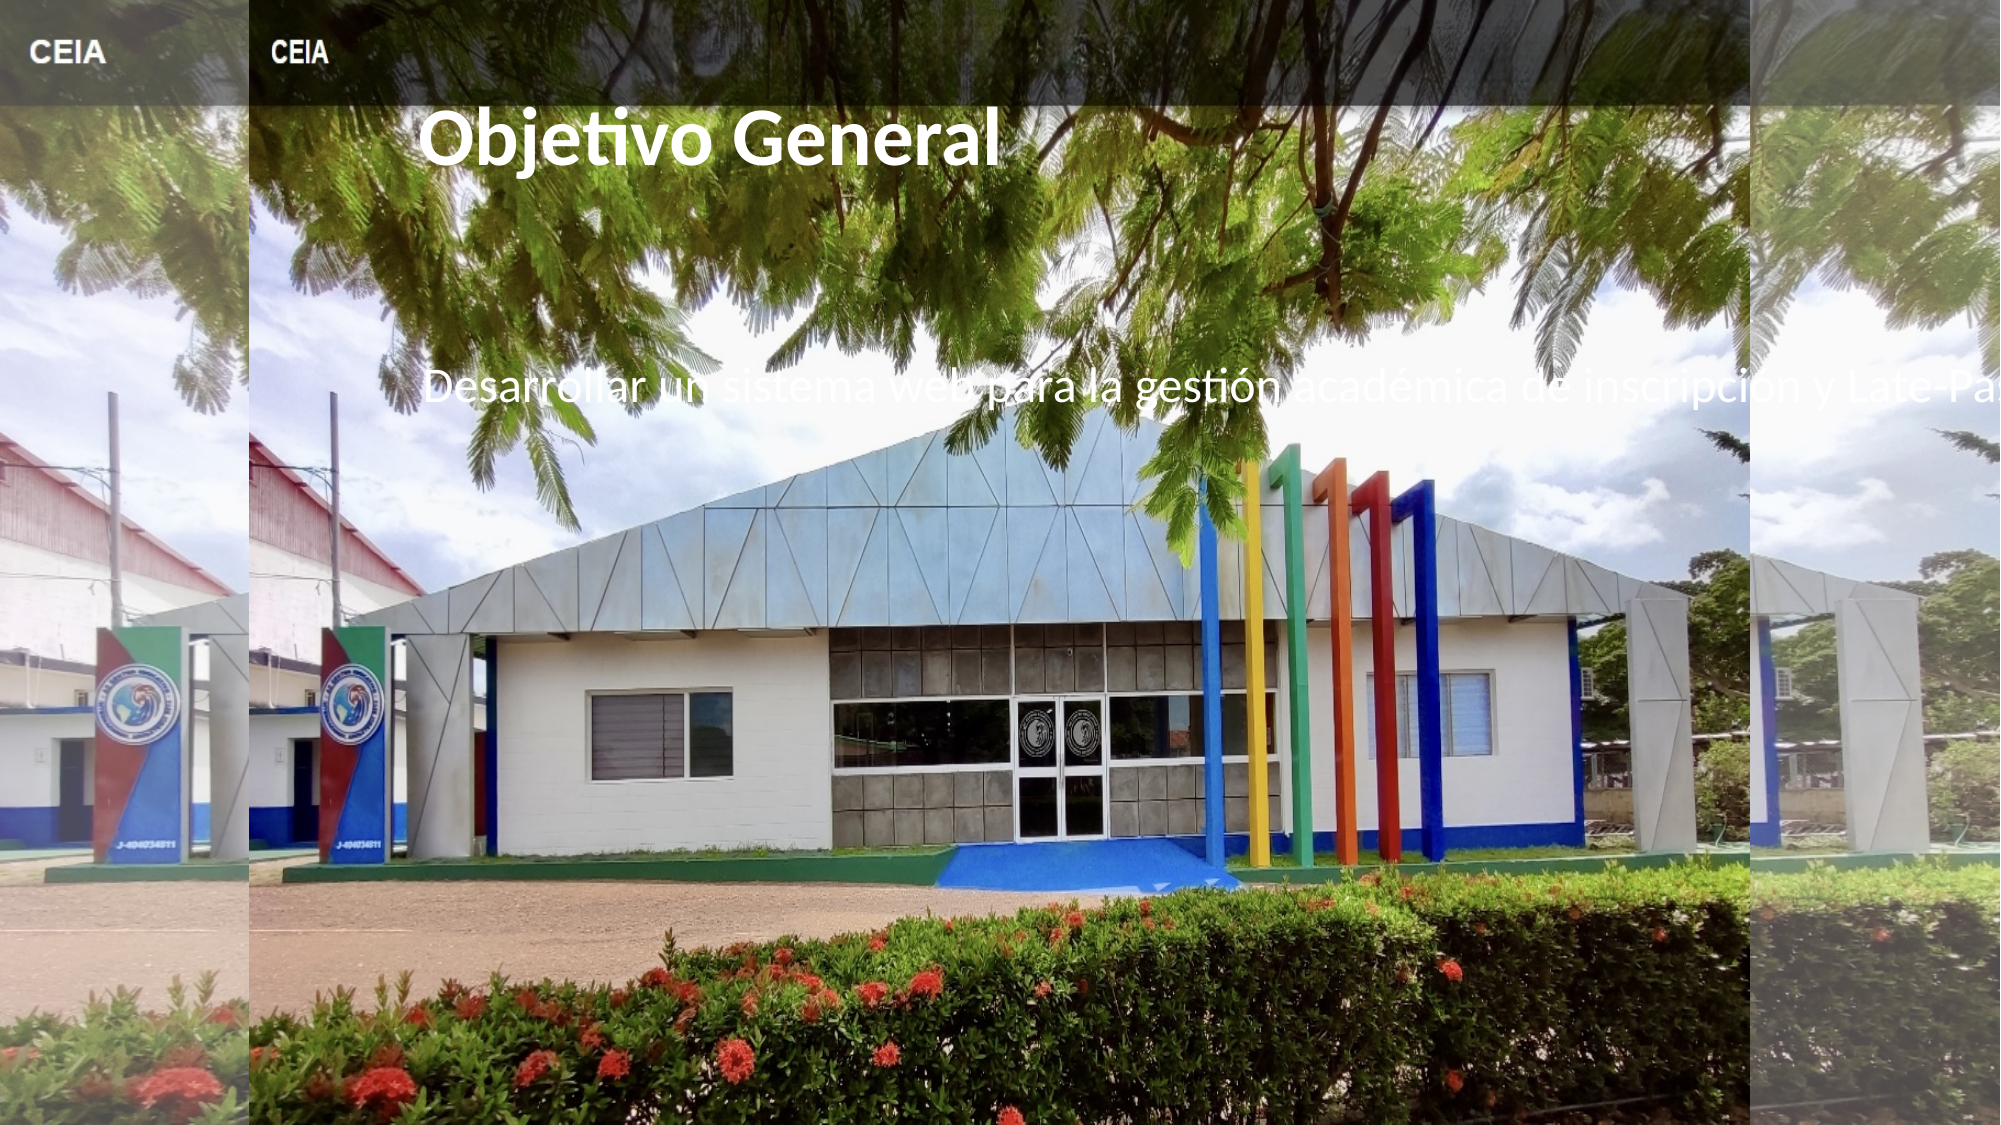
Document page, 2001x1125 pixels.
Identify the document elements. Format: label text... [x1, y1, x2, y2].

picture [249, 0, 1751, 1125]
text_box Desarrollar un sistema web para la gestión académica de inscripción y Late-Pass en el CEIA. [1753, 299, 2000, 420]
